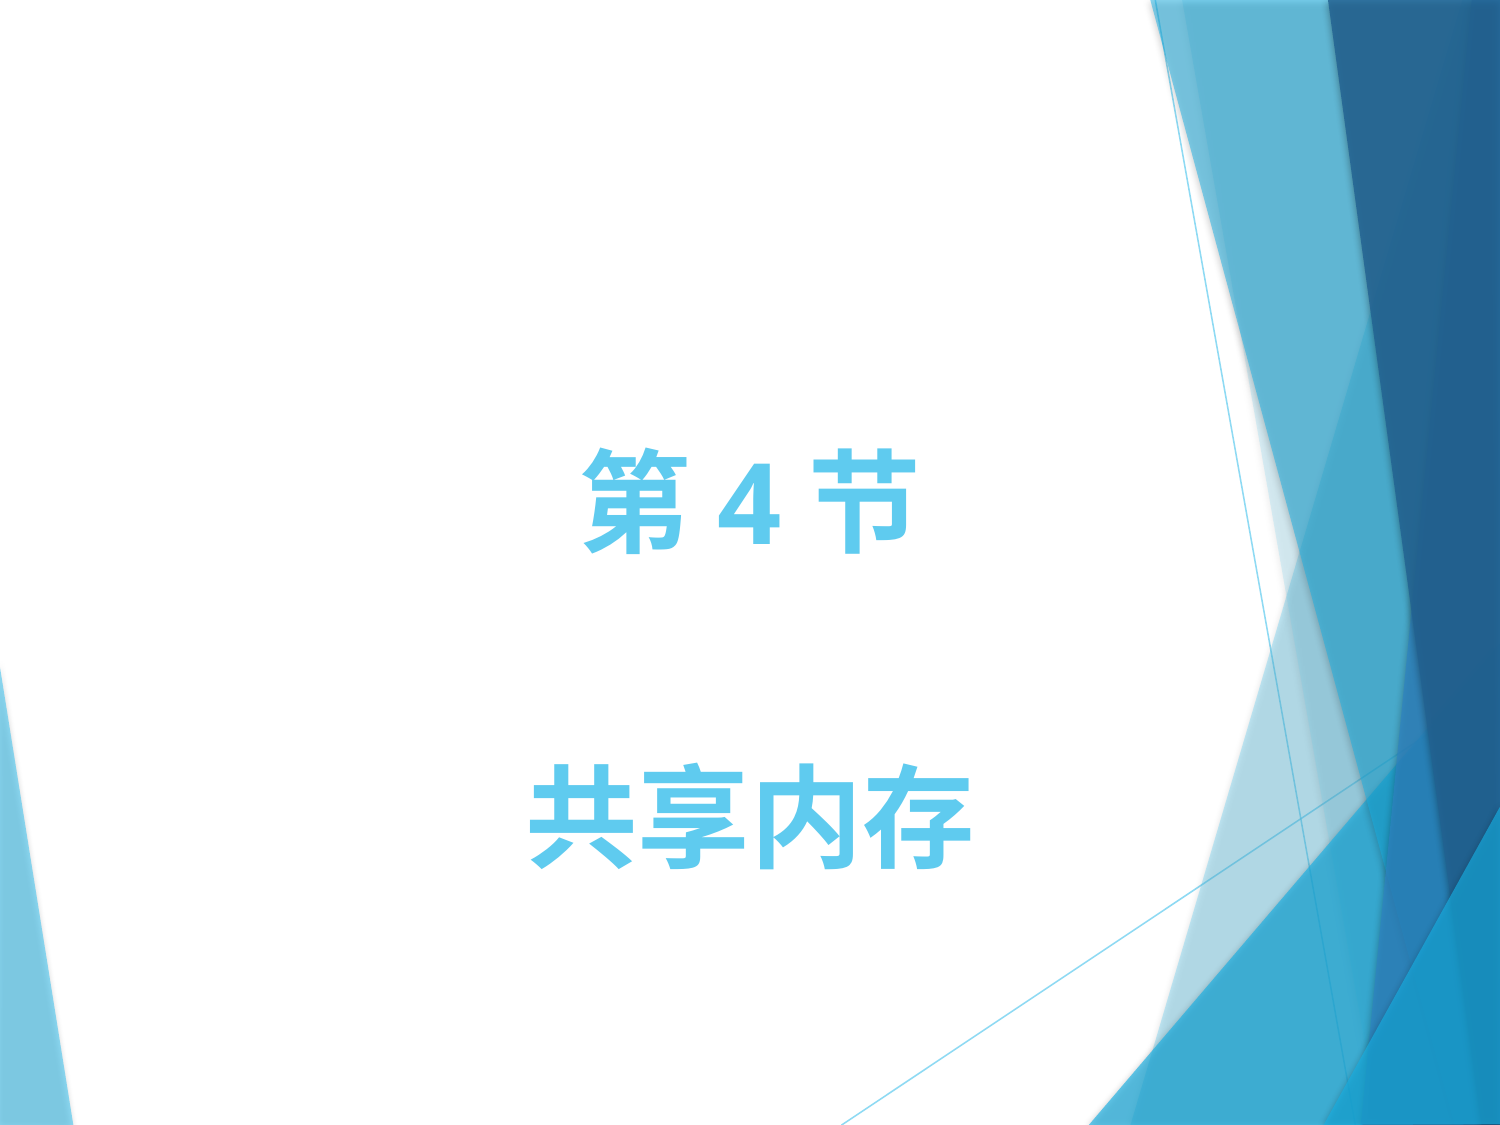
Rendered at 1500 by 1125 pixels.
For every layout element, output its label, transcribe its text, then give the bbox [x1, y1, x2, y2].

text_box 第4节 共享内存 [112, 312, 1388, 1000]
